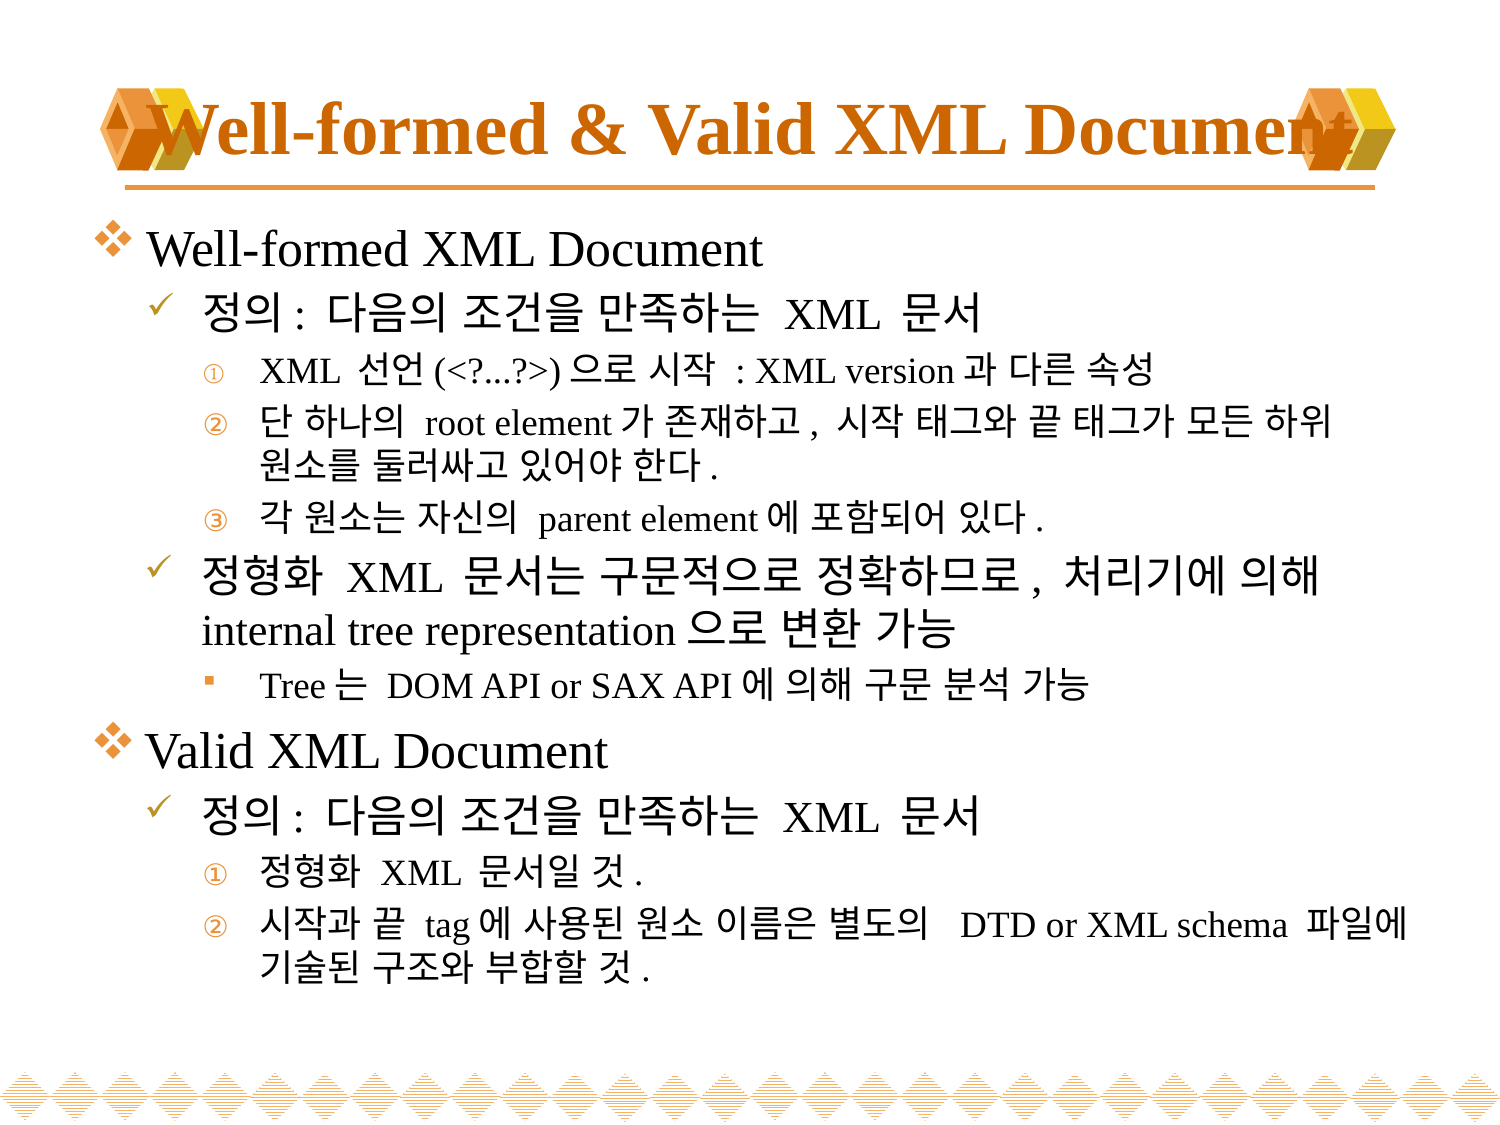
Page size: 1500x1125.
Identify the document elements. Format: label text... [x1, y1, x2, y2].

list Well-formed XML Document 정의: 다음의 조건을 만족하는 XML 문서 XML 선언(<?...?>)으로 시작 : XML version과 다른 속성 단 하나의 root element가 존재하고, 시작 태그와 끝 태그가 모든 하위 원소를 둘러싸고 있어야 한다. 각 원소는 자신의 parent element에 포함되어 있다. 정형화 XML 문서는 구문적으로 정확하므로, 처리기에 의해 internal tree representation으로 변환 가능 Tree는 DOM API or SAX API에 의해 구문 분석 가능 Valid XML Document 정의: 다음의 조건을 만족하는 XML 문서 정형화 XML 문서일 것. 시작과 끝 tag에 사용된 원소 이름은 별도의 DTD or XML schema 파일에 기술된 구조와 부합할 것. [75, 202, 1425, 1004]
title Well-formed & Valid XML Document [75, 67, 1425, 182]
